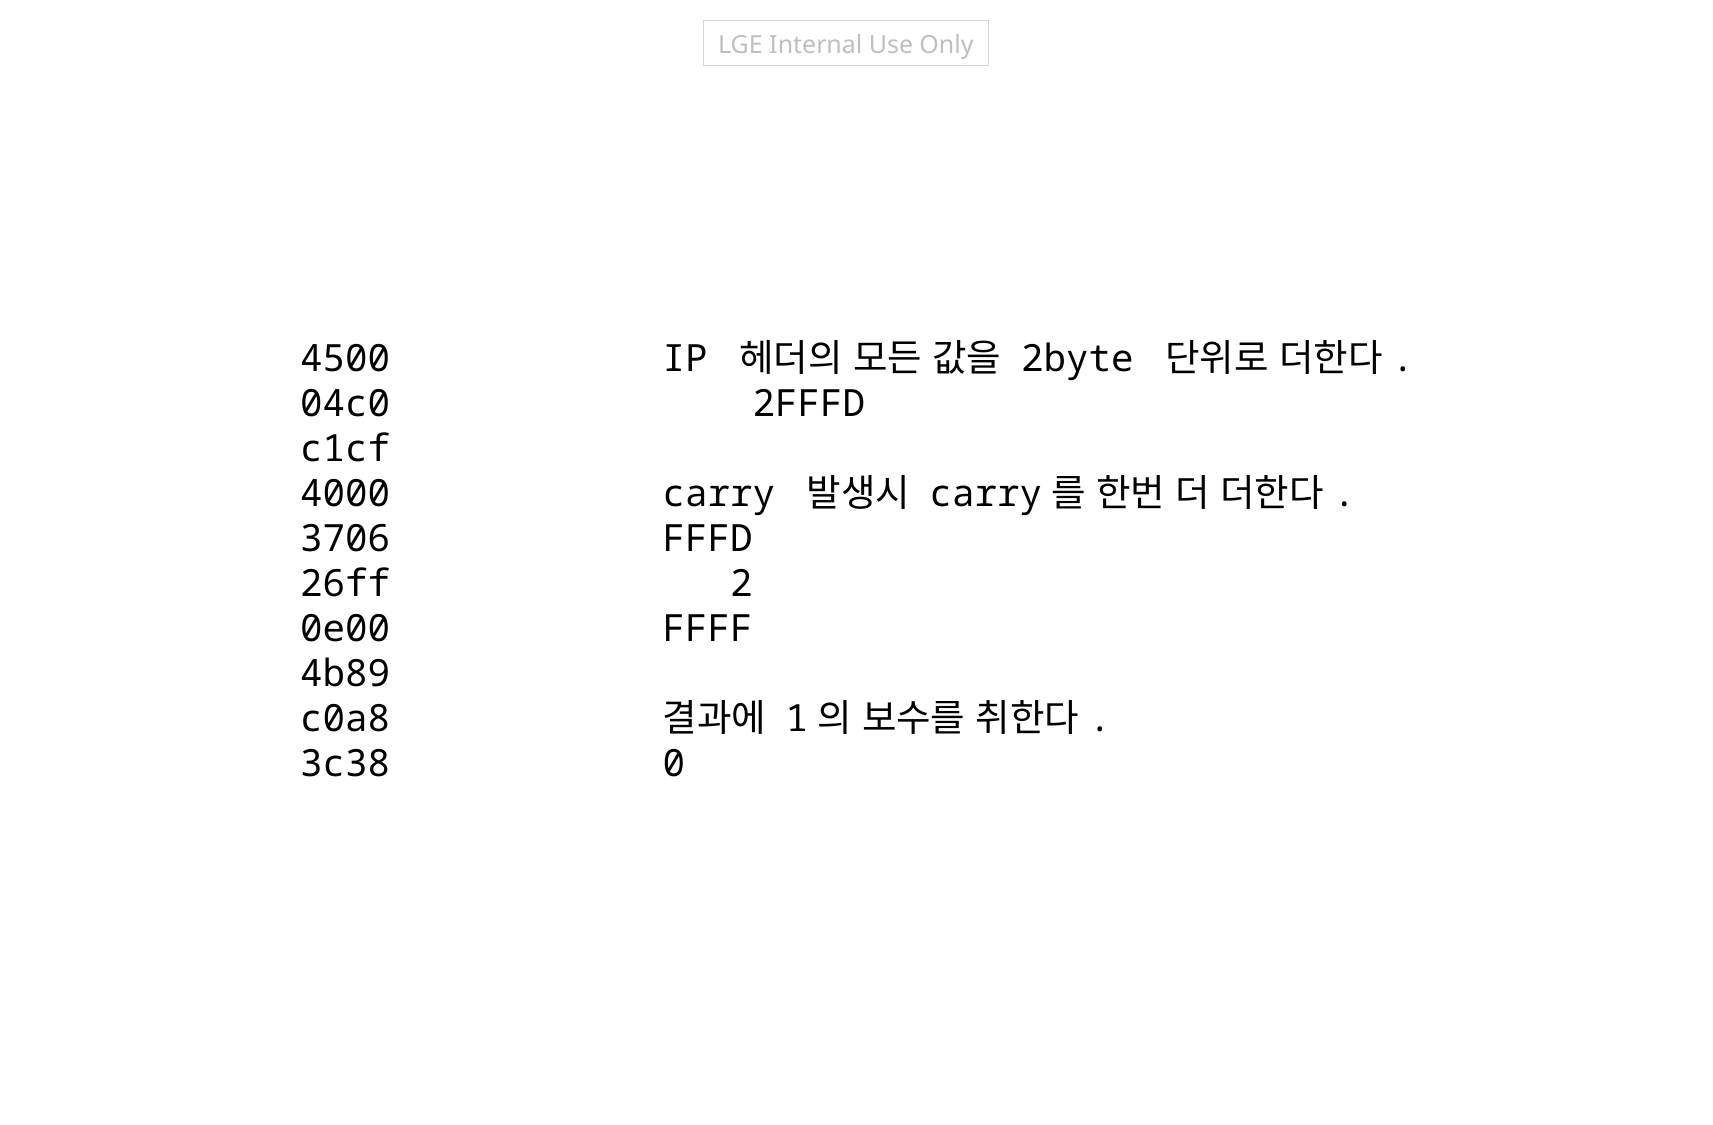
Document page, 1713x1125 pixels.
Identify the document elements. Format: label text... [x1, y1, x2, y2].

text_box 4500 04c0 c1cf 4000 3706 26ff 0e00 4b89 c0a8 3c38 [285, 326, 428, 792]
text_box IP 헤더의 모든 값을 2byte 단위로 더한다. 2FFFD carry 발생시 carry를 한번 더 더한다. FFFD 2 FFFF 결과에 1의 보수를 취한다. 0 [647, 326, 1430, 792]
